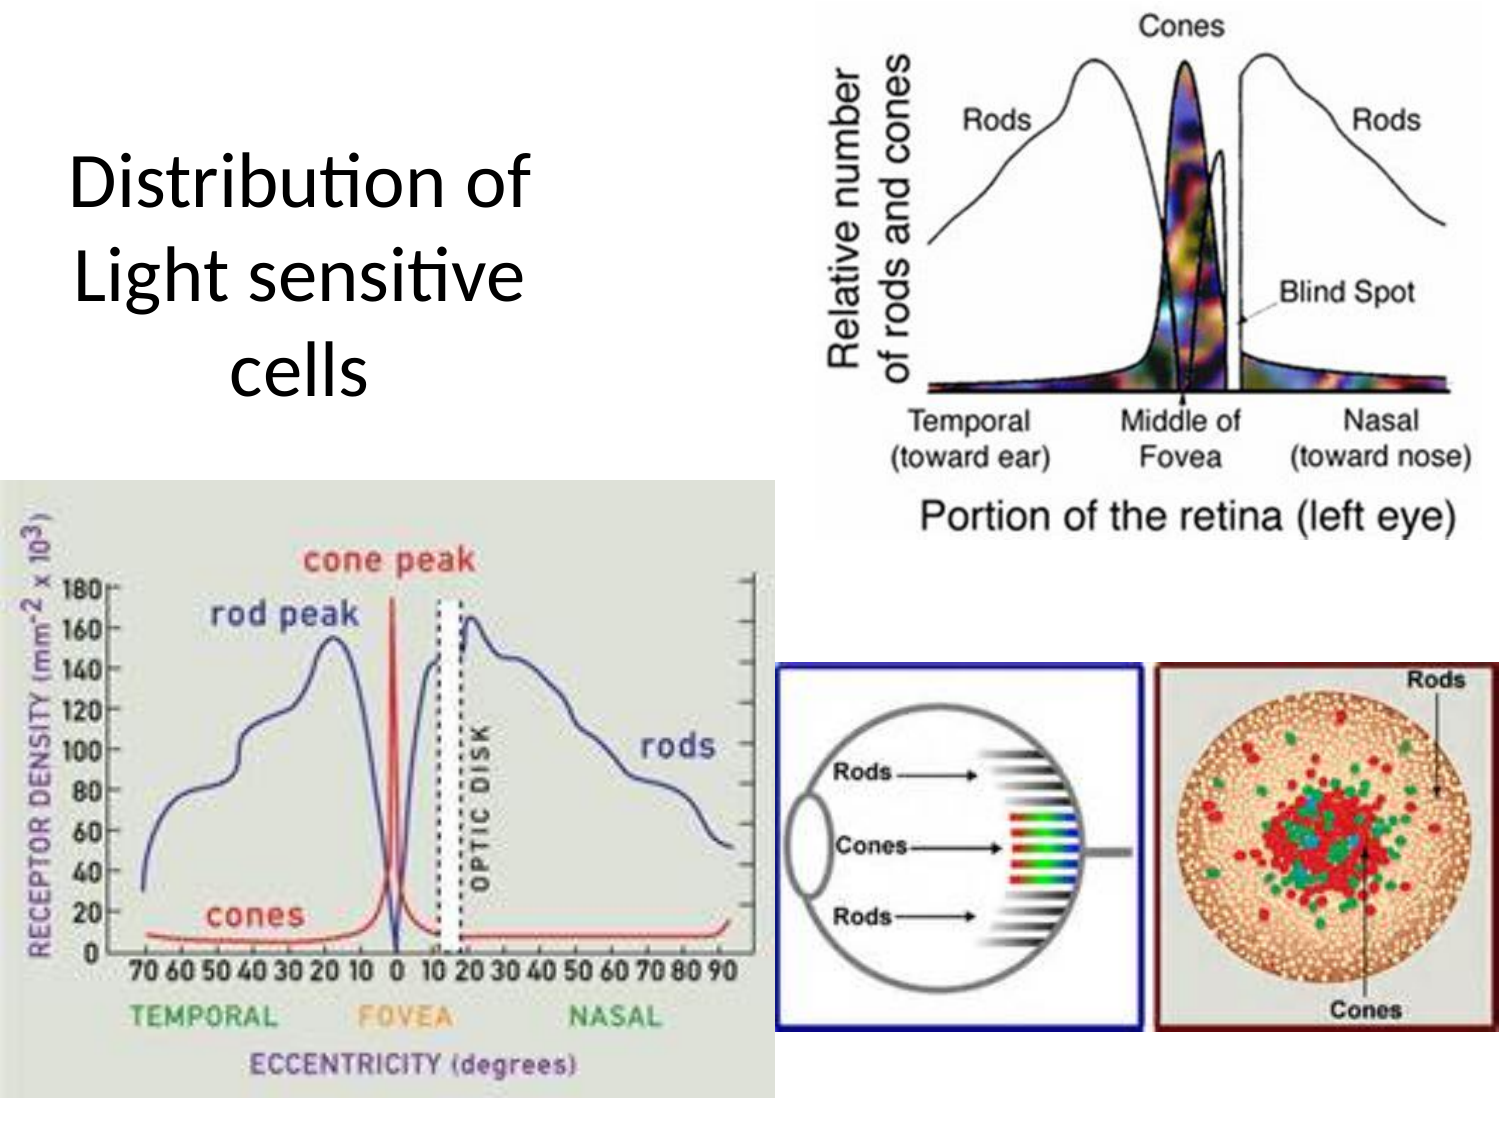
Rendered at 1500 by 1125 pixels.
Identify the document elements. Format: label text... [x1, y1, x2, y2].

title Distribution of Light sensitive cells [24, 120, 575, 421]
picture [814, 0, 1482, 540]
picture [0, 480, 776, 1099]
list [779, 662, 1500, 1032]
